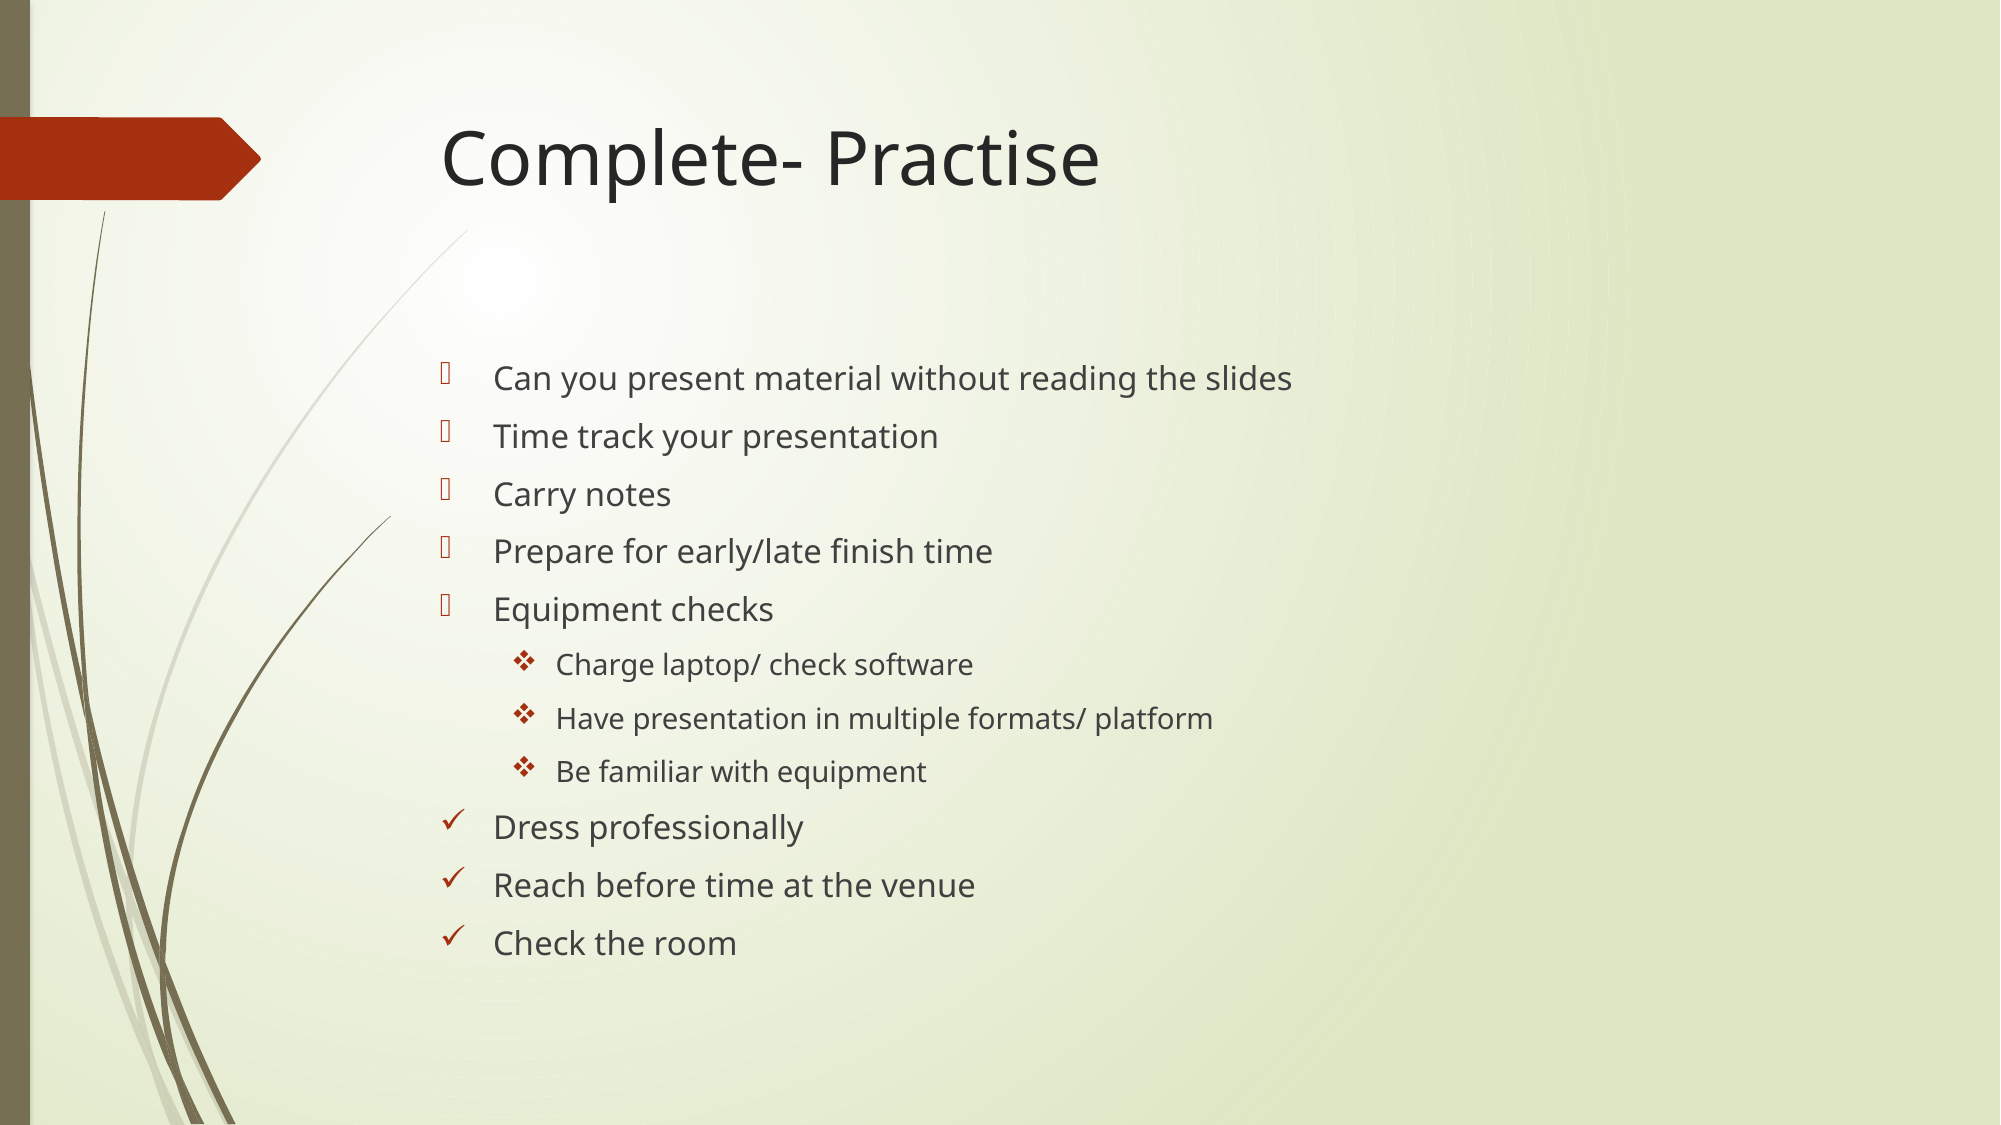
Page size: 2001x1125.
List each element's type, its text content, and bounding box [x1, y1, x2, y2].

title Complete- Practise [425, 102, 1888, 313]
list Can you present material without reading the slides Time track your presentation Carry notes Prepare for early/late finish time Equipment checks Charge laptop/ check software Have presentation in multiple formats/ platform Be familiar with equipment Dress professionally Reach before time at the venue Check the room [424, 350, 1888, 970]
